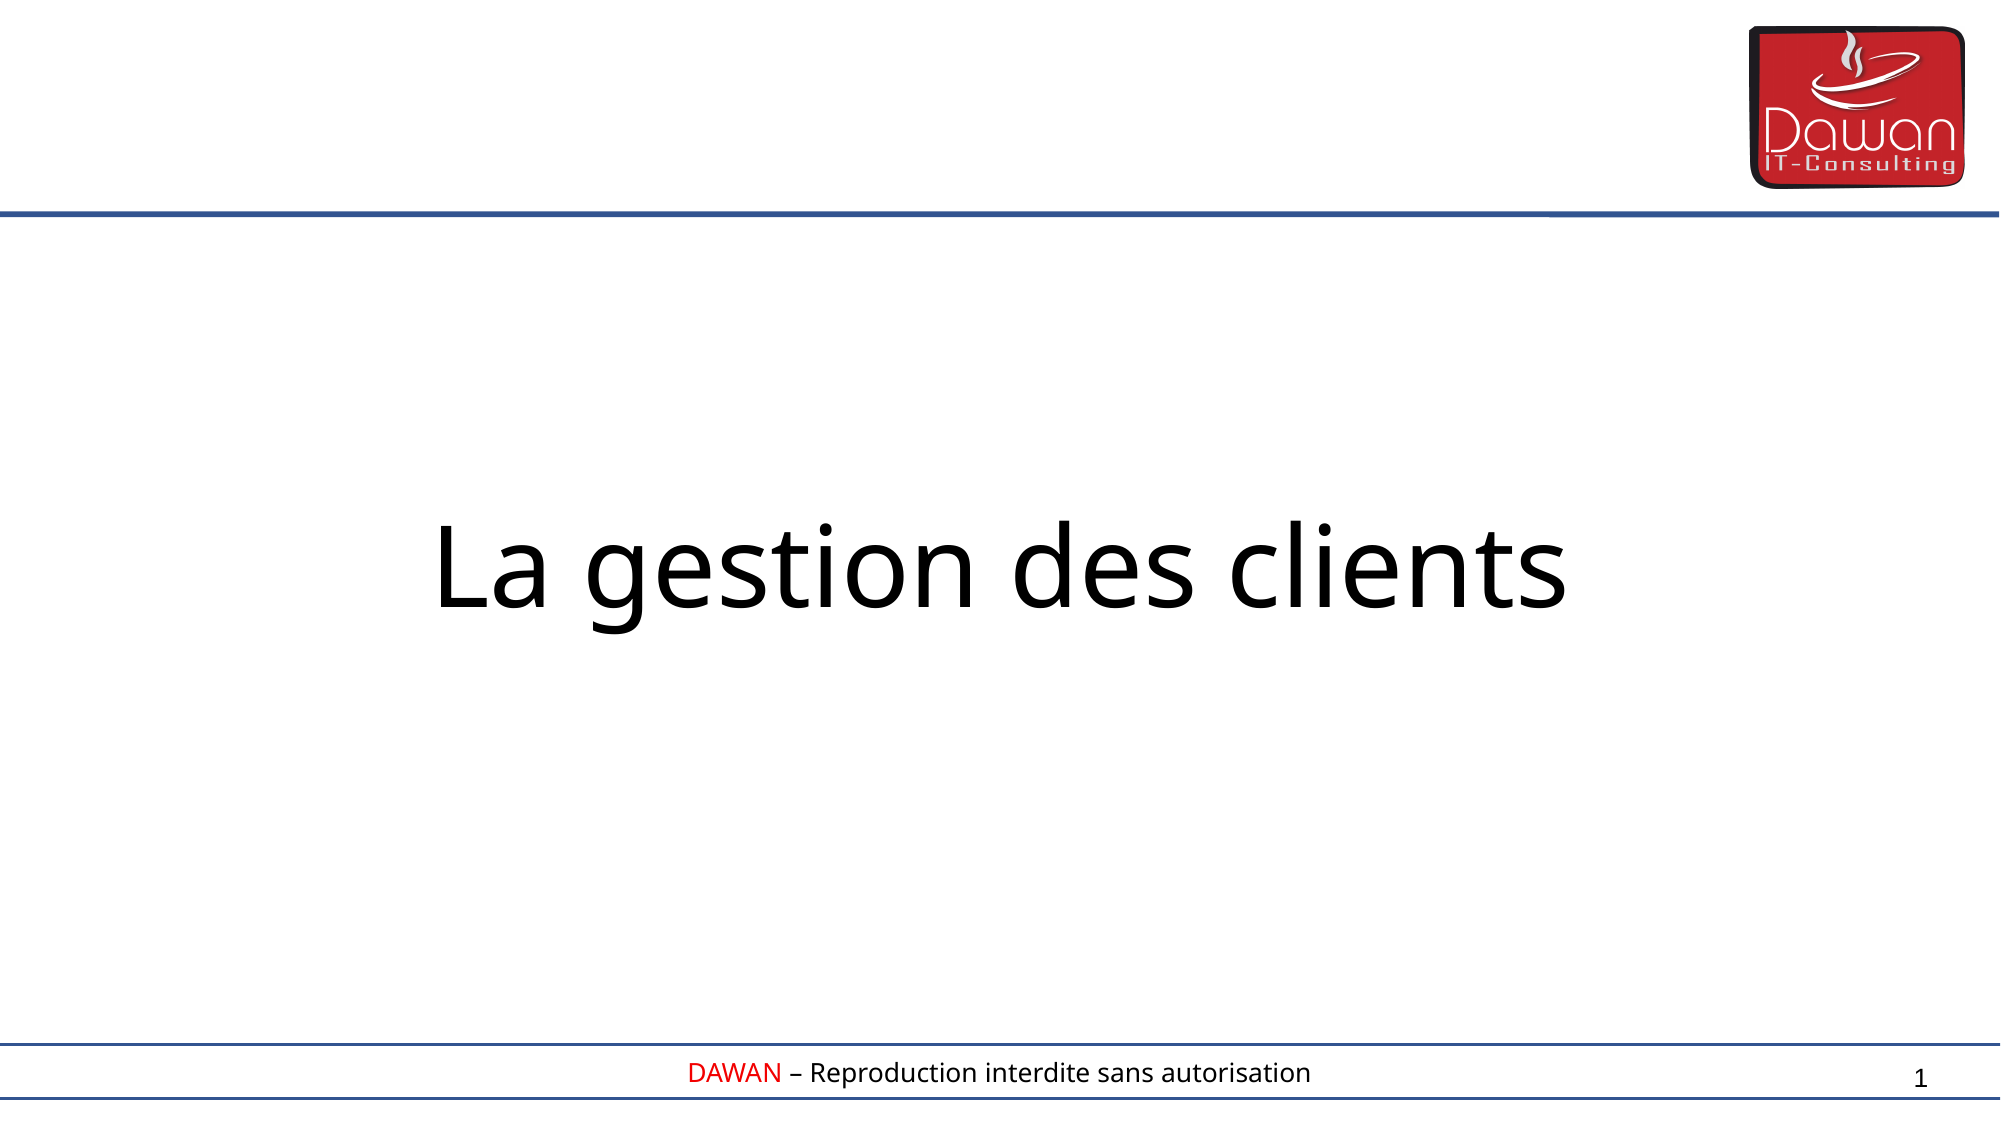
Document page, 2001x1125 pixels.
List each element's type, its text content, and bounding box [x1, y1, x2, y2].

list La gestion des clients [157, 493, 1843, 1125]
slide_number 1 [1857, 1060, 1929, 1119]
picture [1749, 26, 1965, 189]
